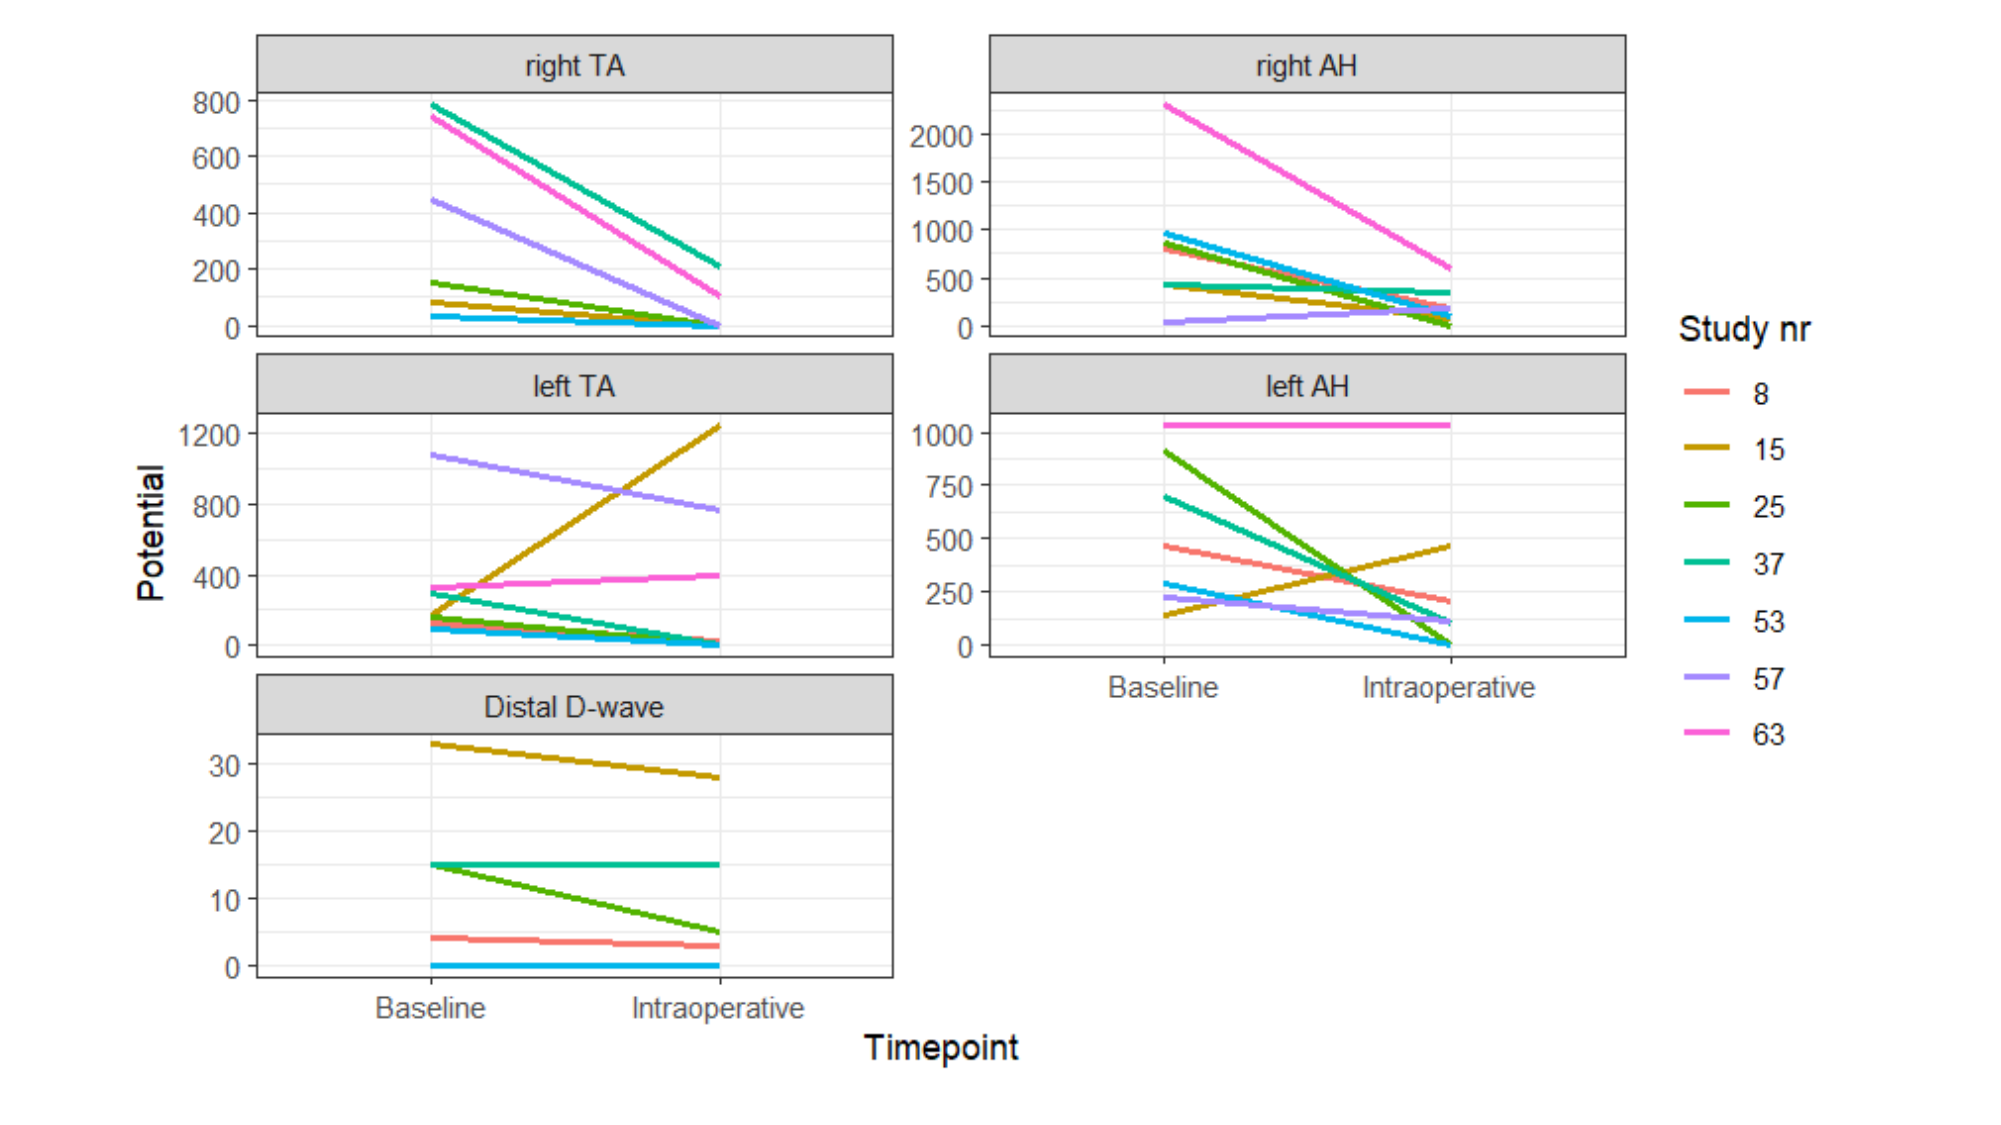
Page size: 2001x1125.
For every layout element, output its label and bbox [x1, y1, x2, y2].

picture [116, 17, 1849, 1086]
